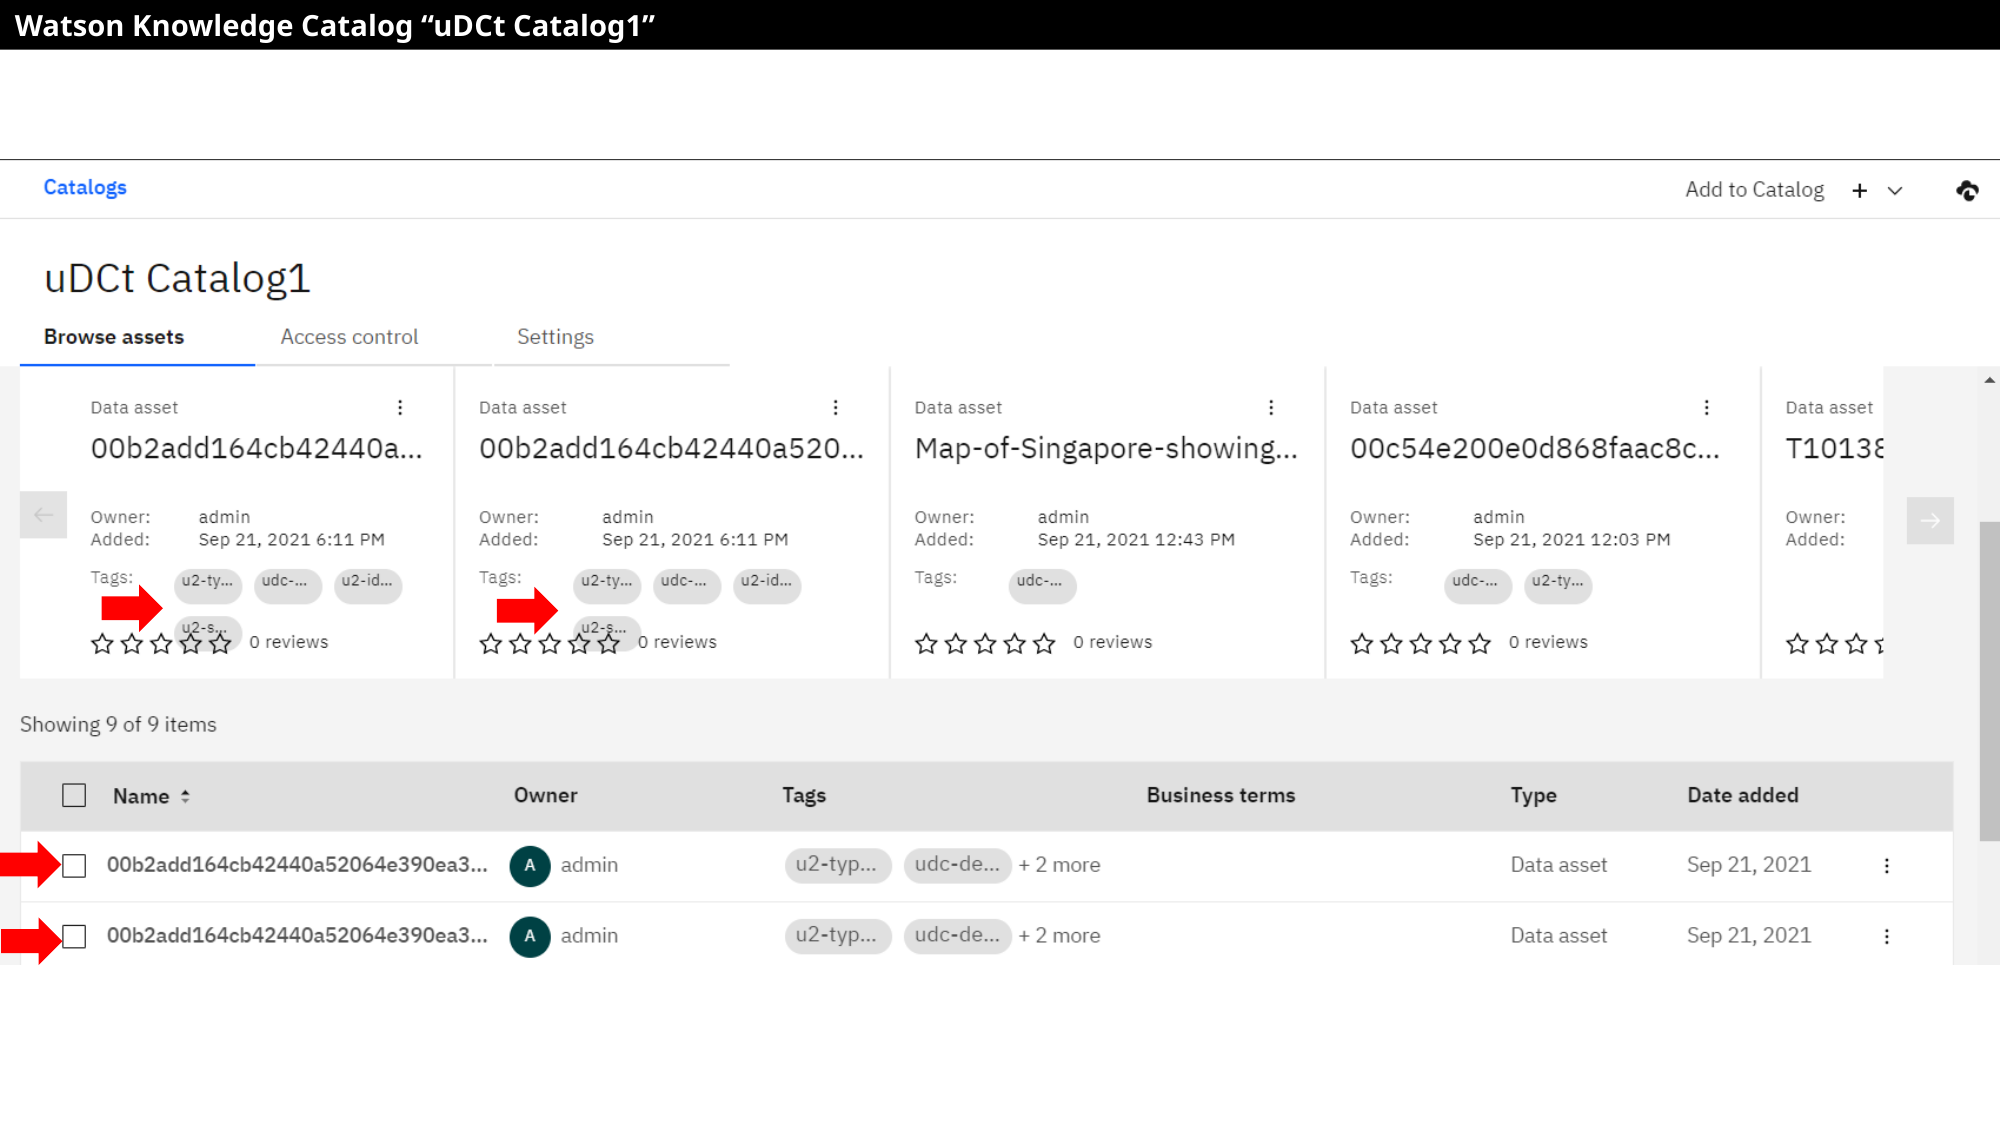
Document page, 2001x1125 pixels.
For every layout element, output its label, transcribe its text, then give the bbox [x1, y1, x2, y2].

picture [0, 159, 2000, 965]
text_box Watson Knowledge Catalog “uDCt Catalog1” [0, 0, 2000, 50]
